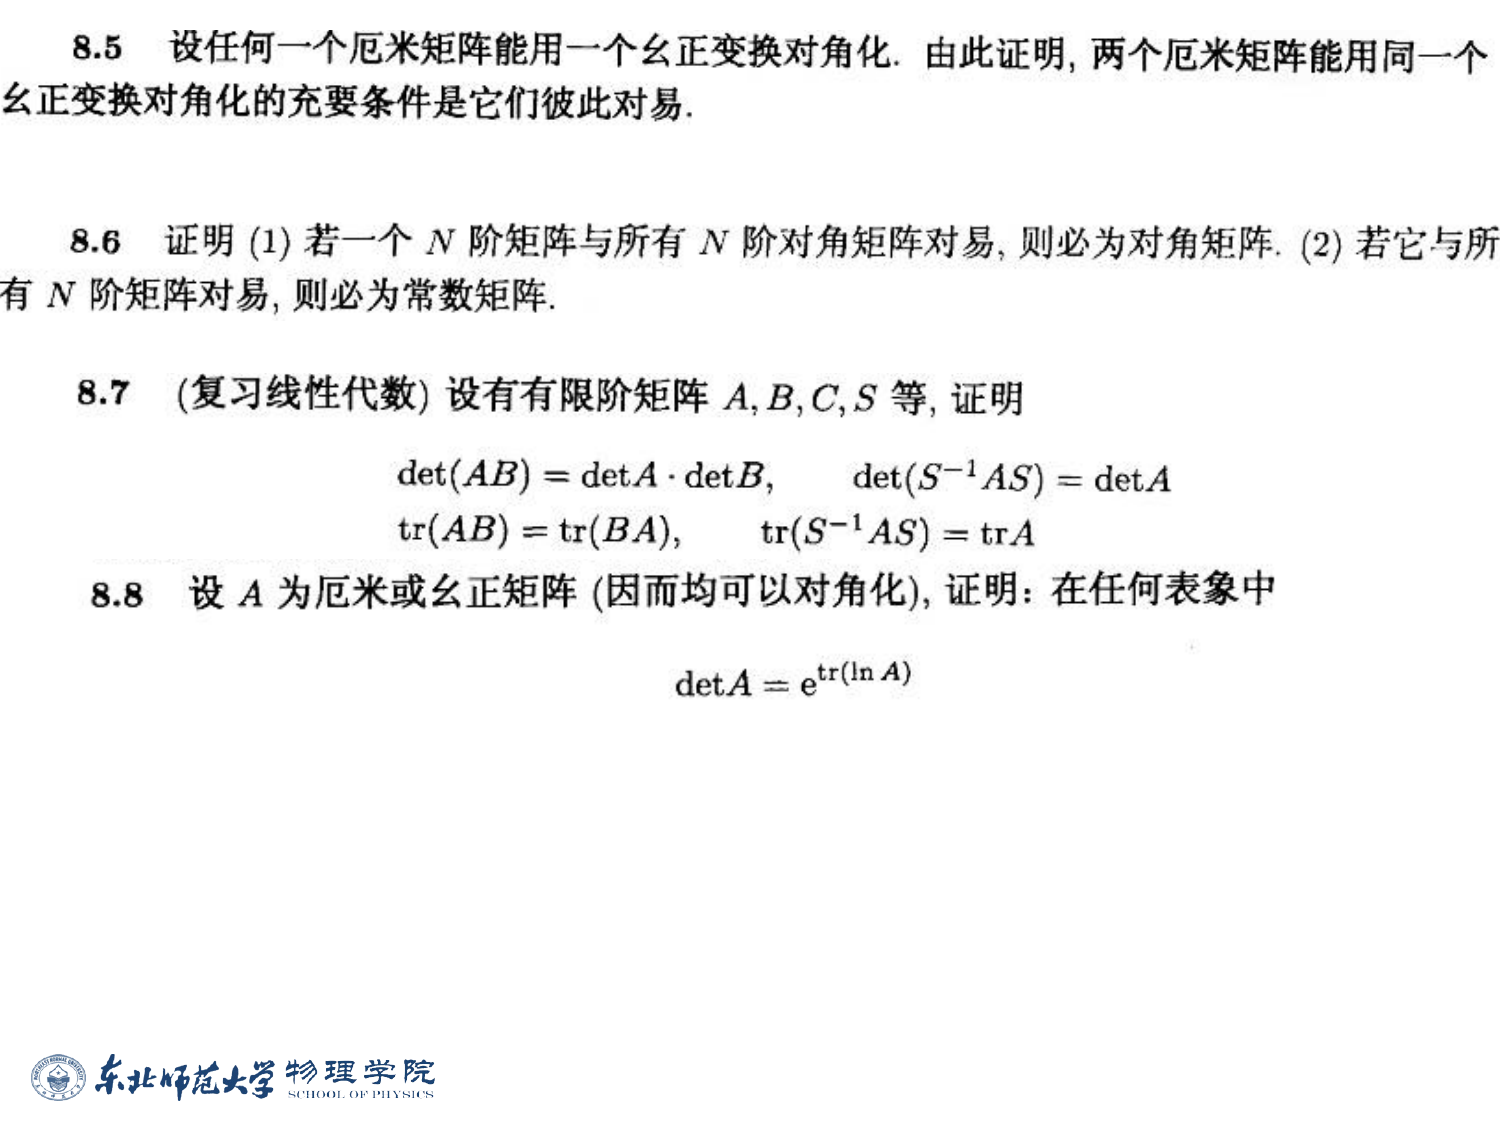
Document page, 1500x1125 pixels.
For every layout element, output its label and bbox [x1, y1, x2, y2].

picture [20, 1054, 440, 1101]
picture [74, 373, 1290, 717]
picture [0, 222, 1500, 321]
picture [0, 29, 1500, 127]
